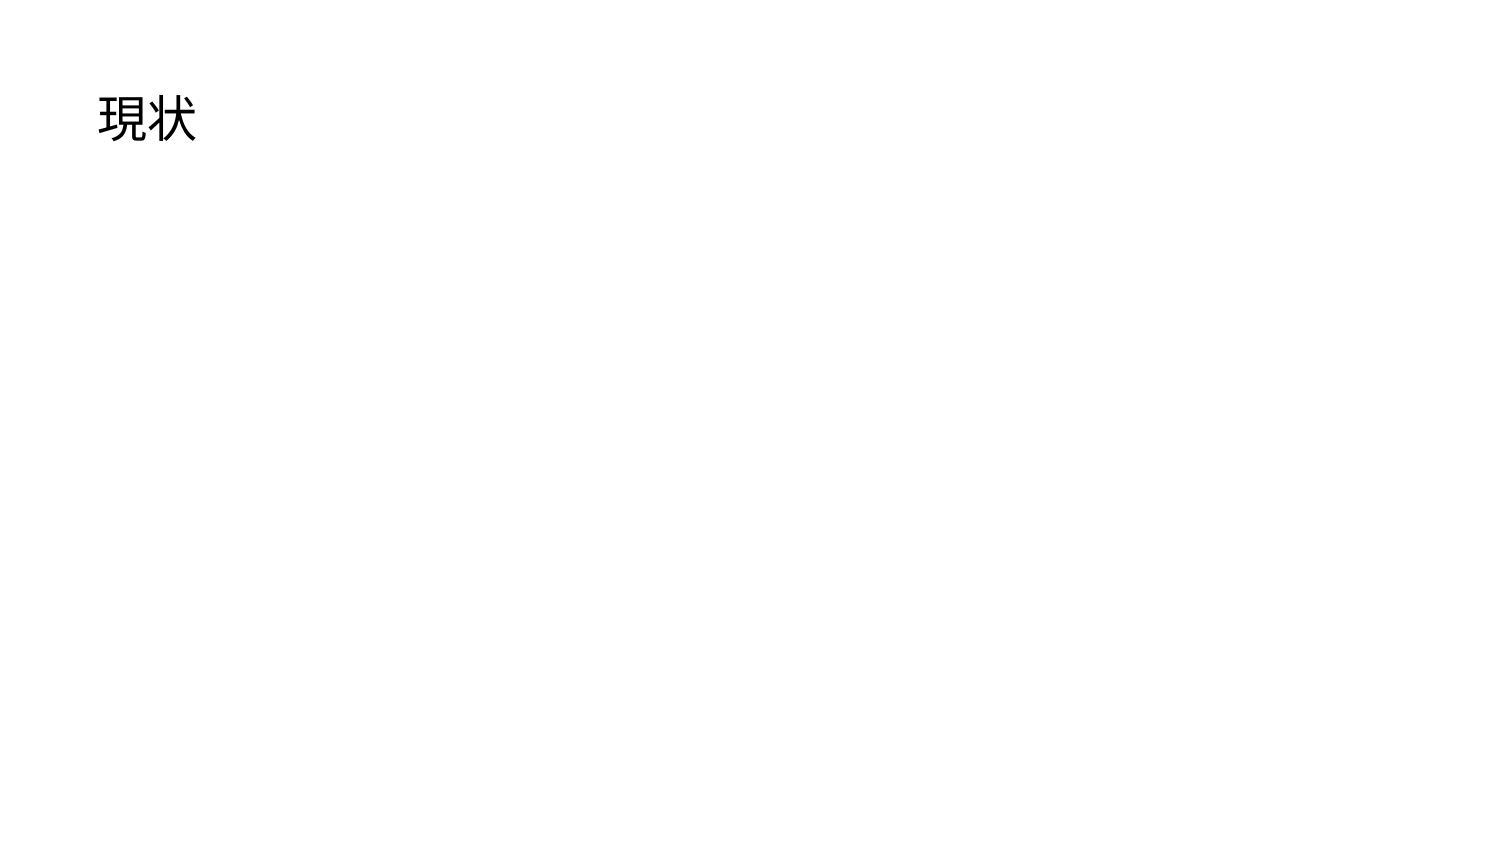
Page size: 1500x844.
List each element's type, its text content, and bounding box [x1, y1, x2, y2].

text_box 現状 [82, 72, 792, 163]
